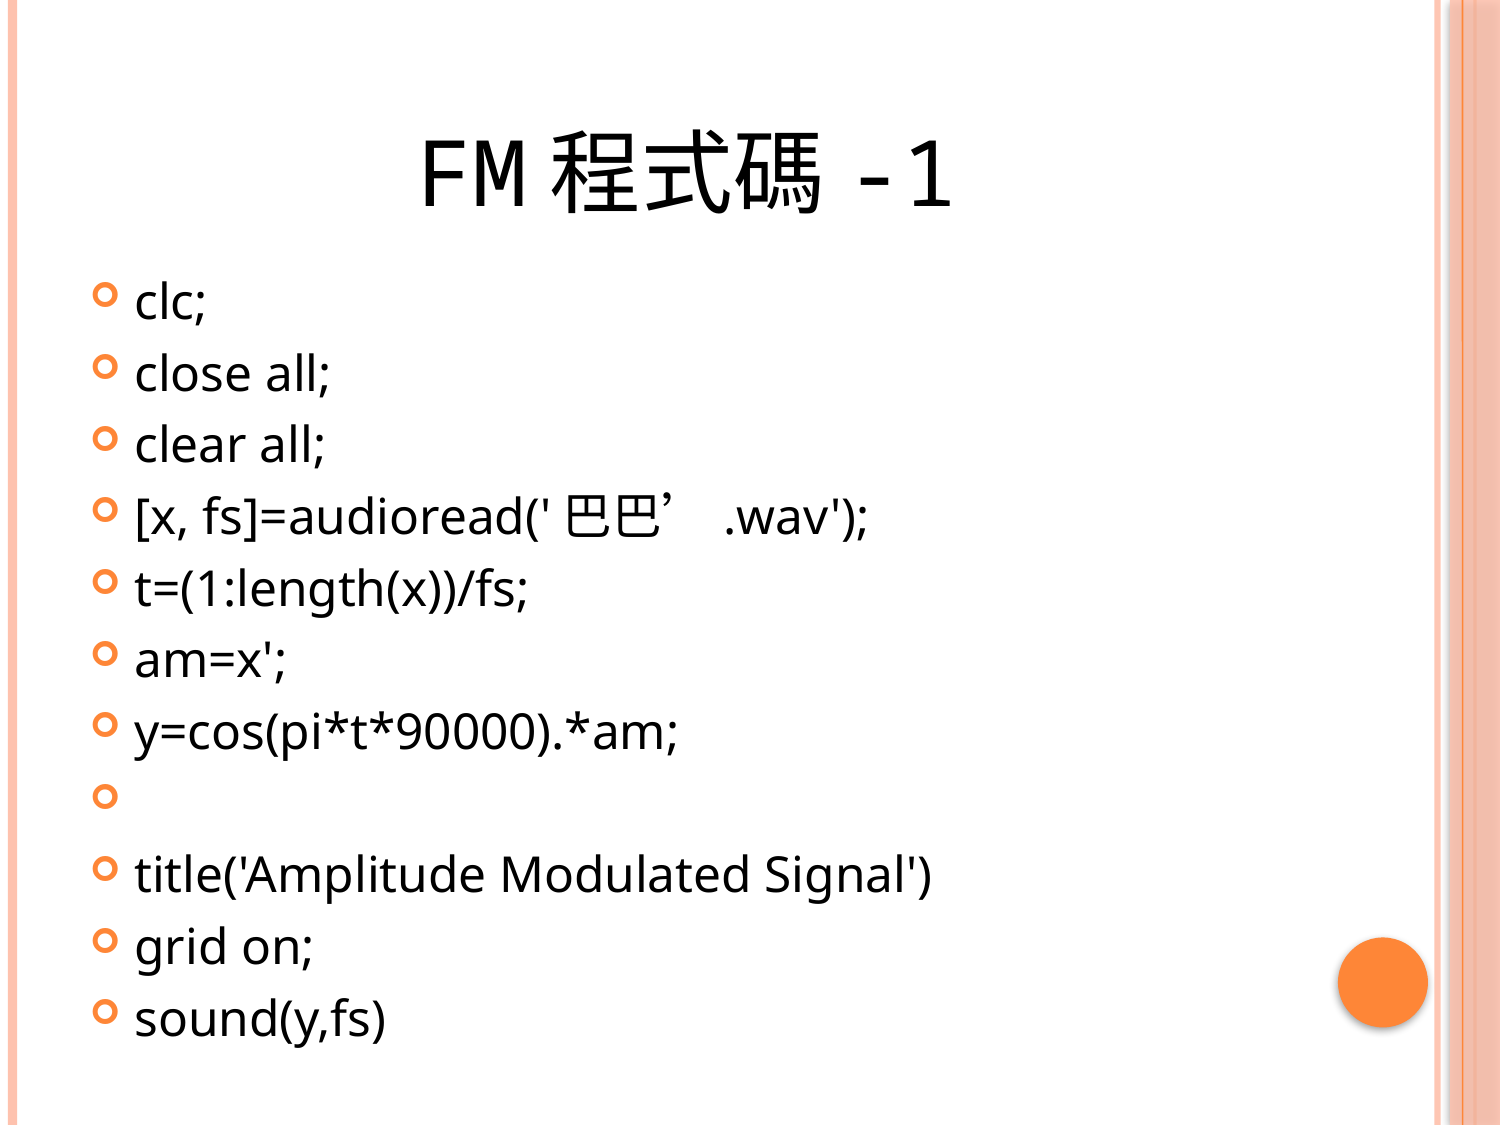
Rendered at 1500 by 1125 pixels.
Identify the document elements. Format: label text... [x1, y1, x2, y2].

title FM程式碼-1 [75, 45, 1300, 233]
list clc; close all; clear all; [x, fs]=audioread('巴巴’.wav'); t=(1:length(x))/fs; am=x'; y=cos(pi*t*90000).*am; title('Amplitude Modulated Signal') grid on; sound(y,fs) [75, 262, 1300, 1062]
